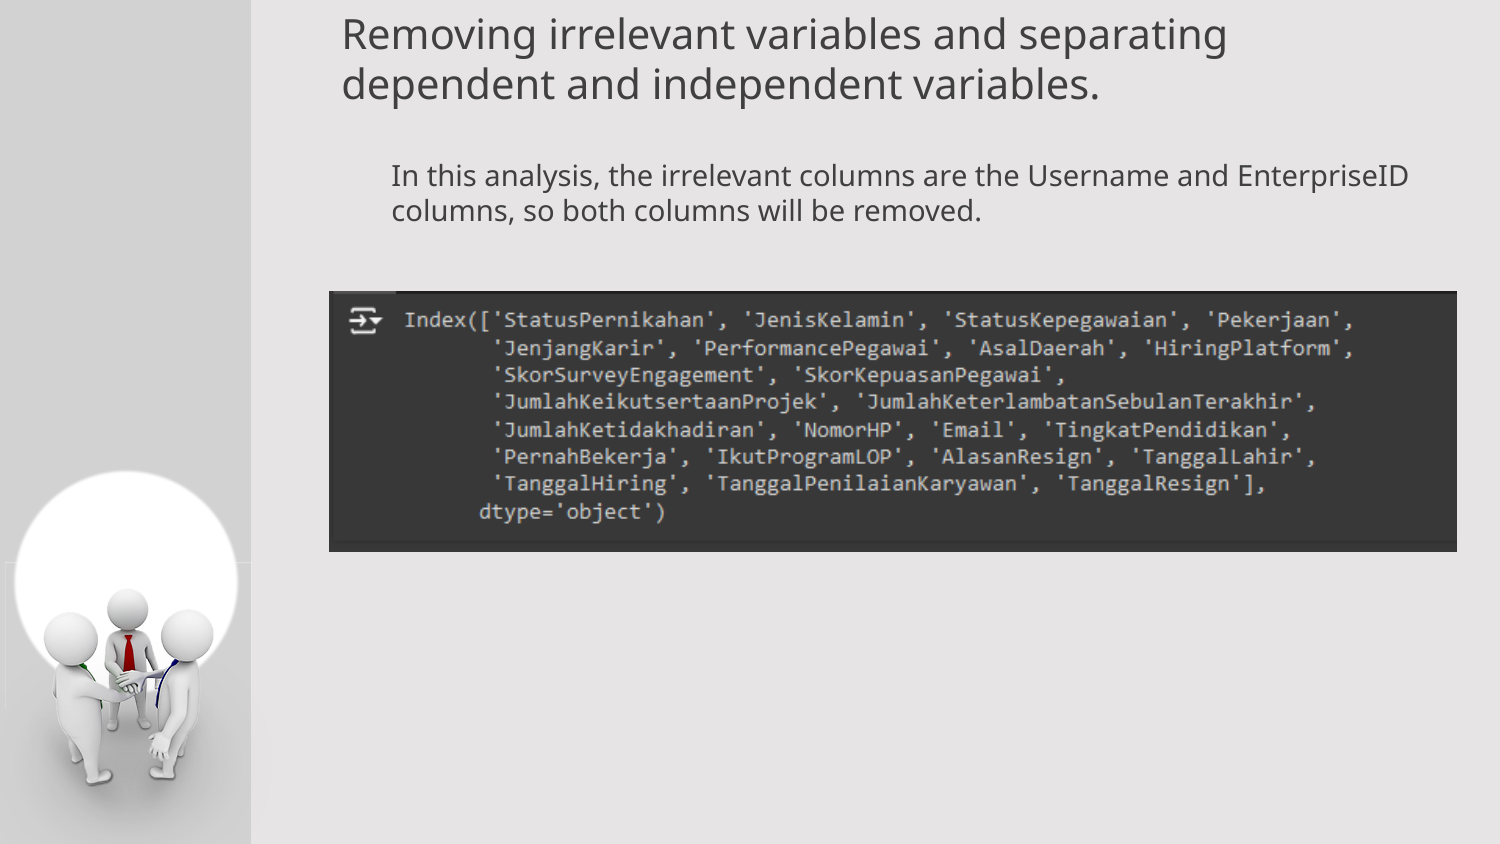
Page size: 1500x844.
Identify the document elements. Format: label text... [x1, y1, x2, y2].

list In this analysis, the irrelevant columns are the Username and EnterpriseID columns, so both columns will be removed. [326, 150, 1461, 642]
picture [0, 0, 1500, 844]
list Removing irrelevant variables and separating dependent and independent variables. [326, 20, 1461, 96]
